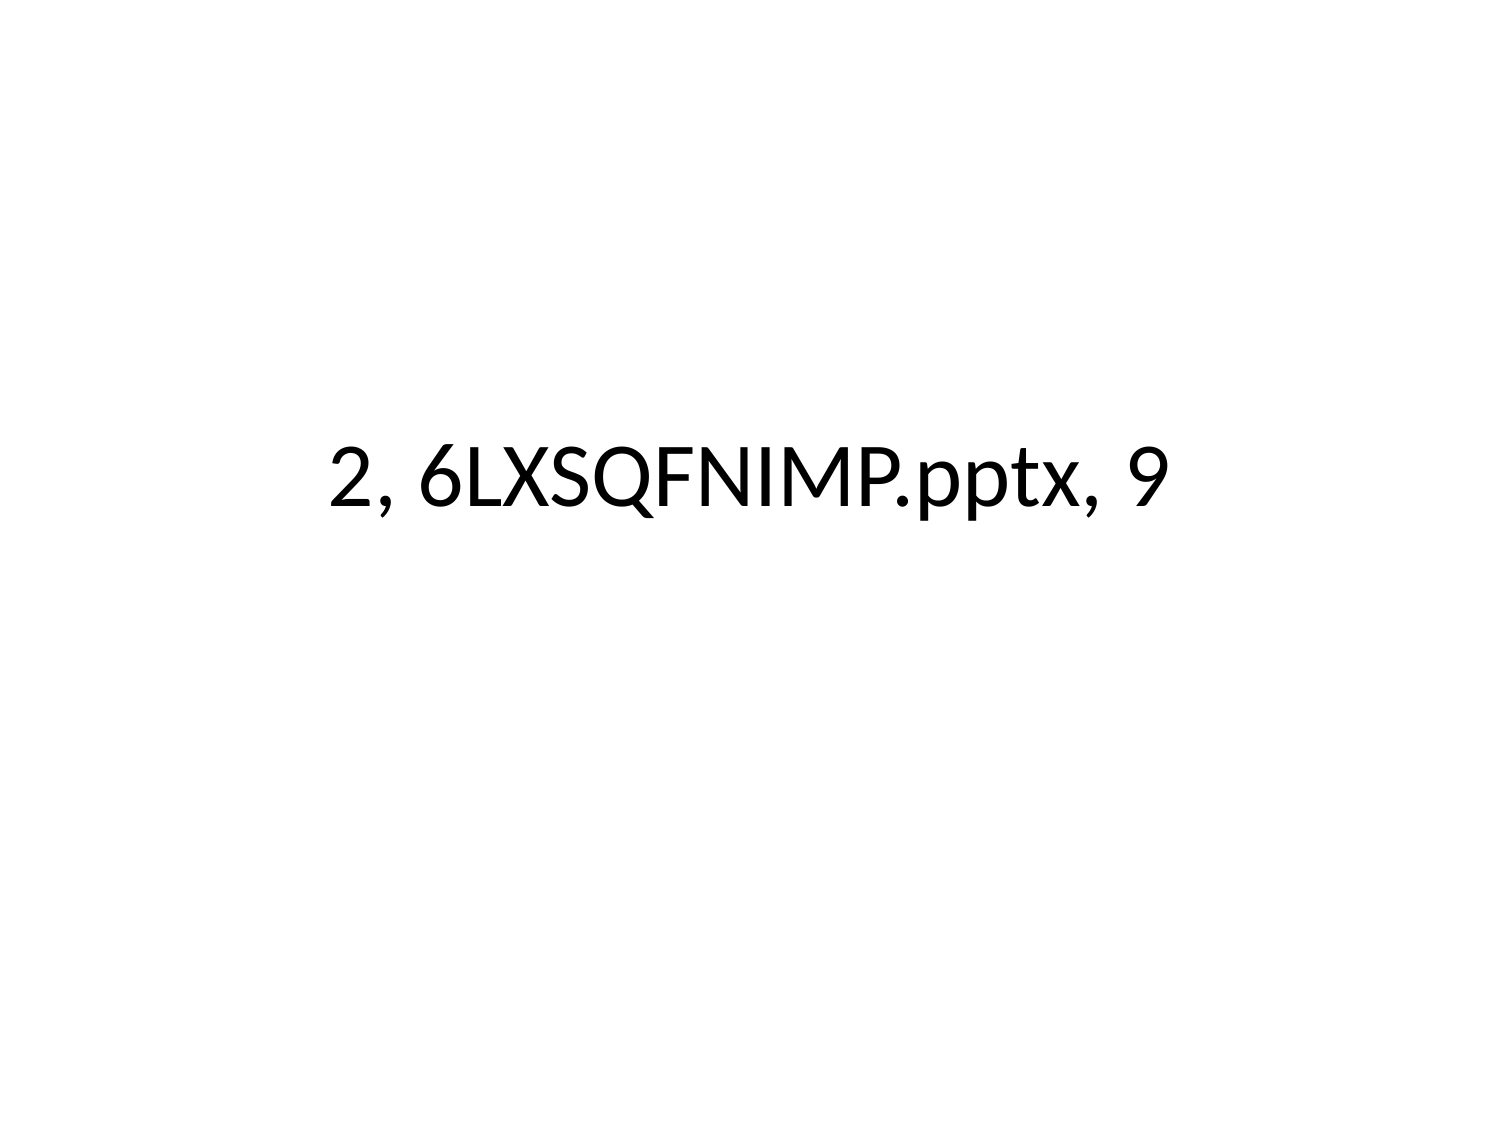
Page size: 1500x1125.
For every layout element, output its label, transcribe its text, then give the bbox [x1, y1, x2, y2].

title 2, 6LXSQFNIMP.pptx, 9 [112, 349, 1388, 591]
